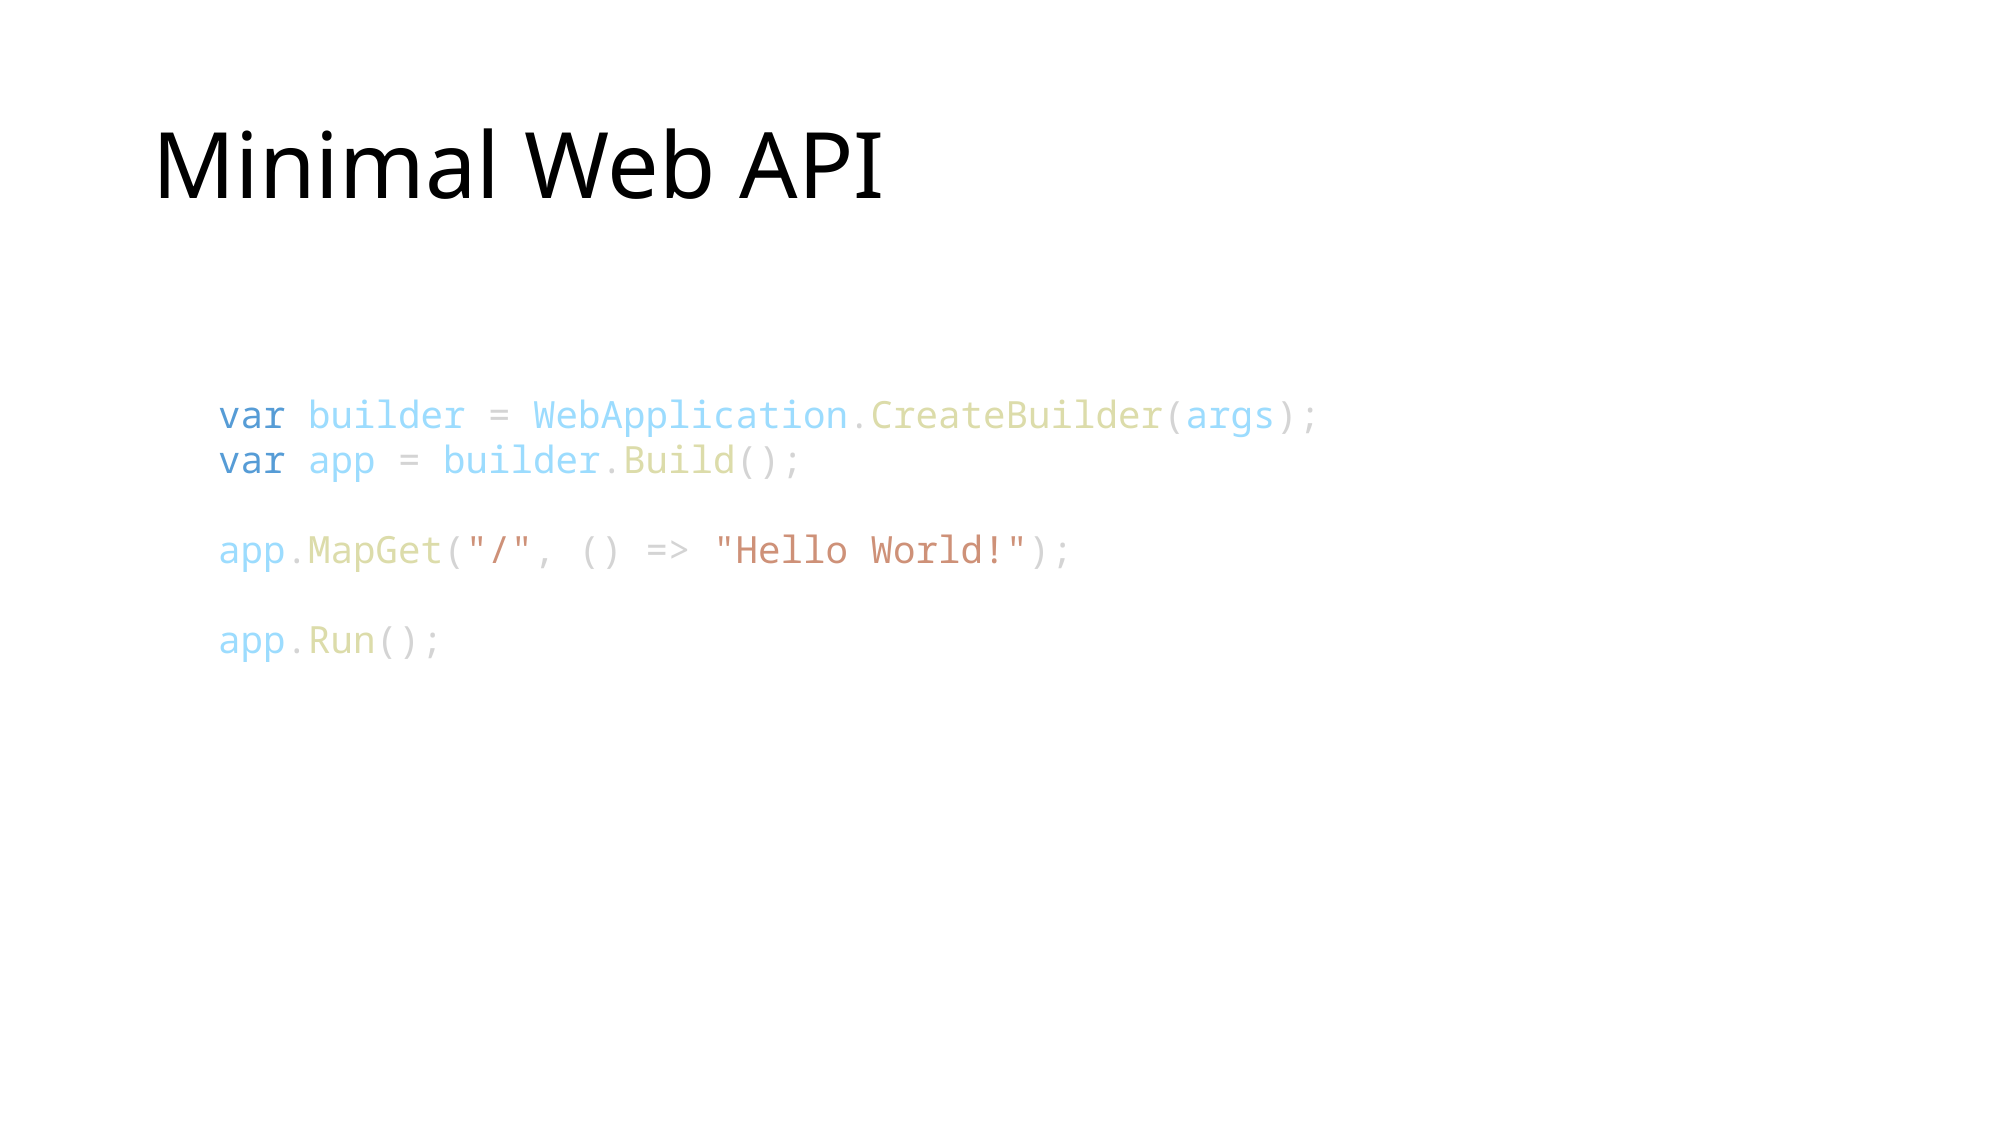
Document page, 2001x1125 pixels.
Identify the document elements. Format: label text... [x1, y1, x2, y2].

title Minimal Web API [137, 59, 1863, 278]
text_box var builder = WebApplication.CreateBuilder(args); var app = builder.Build(); app.MapGet("/", () => "Hello World!"); app.Run(); [203, 383, 1958, 669]
